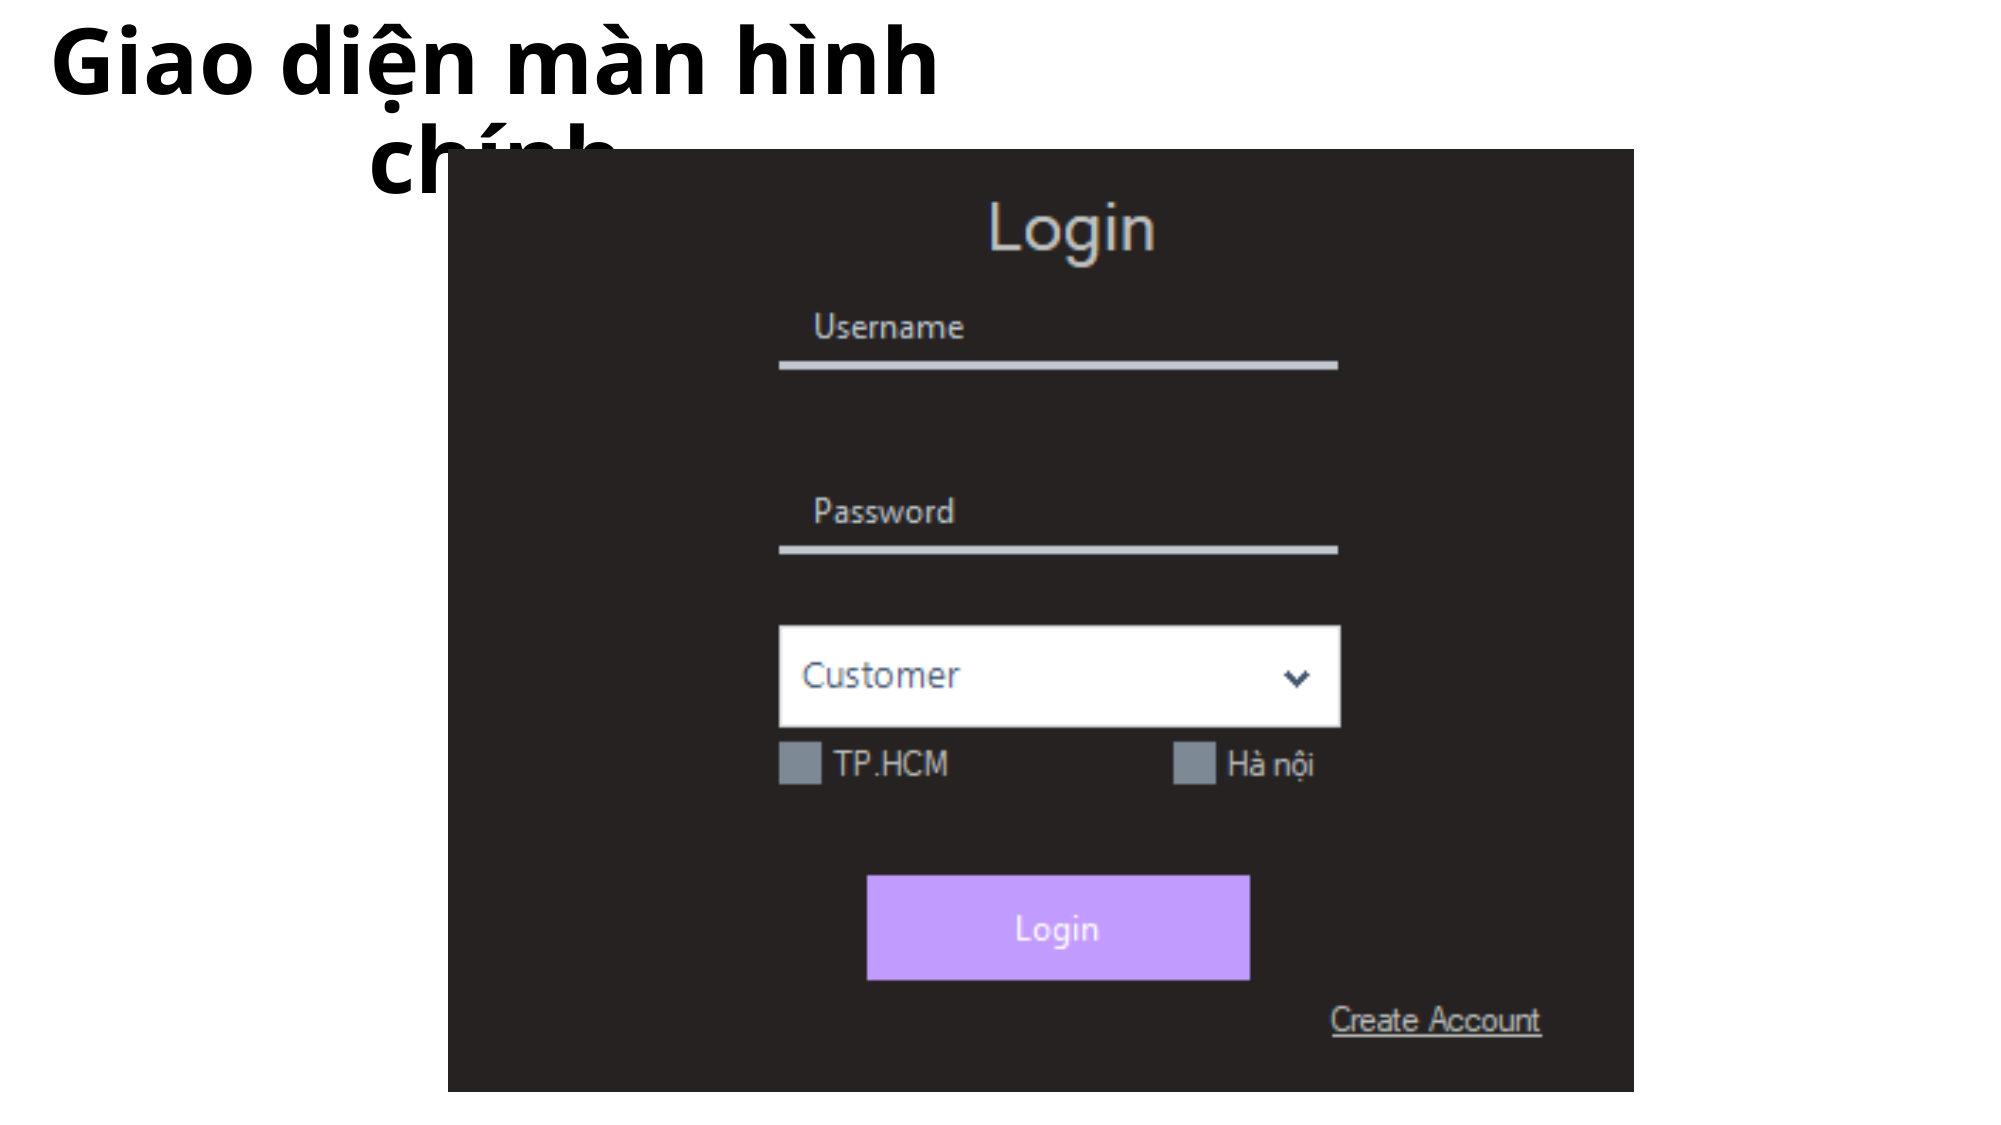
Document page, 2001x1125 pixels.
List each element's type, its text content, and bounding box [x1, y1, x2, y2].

title Giao diện màn hình chính [0, 0, 1000, 150]
picture [448, 149, 1634, 1092]
